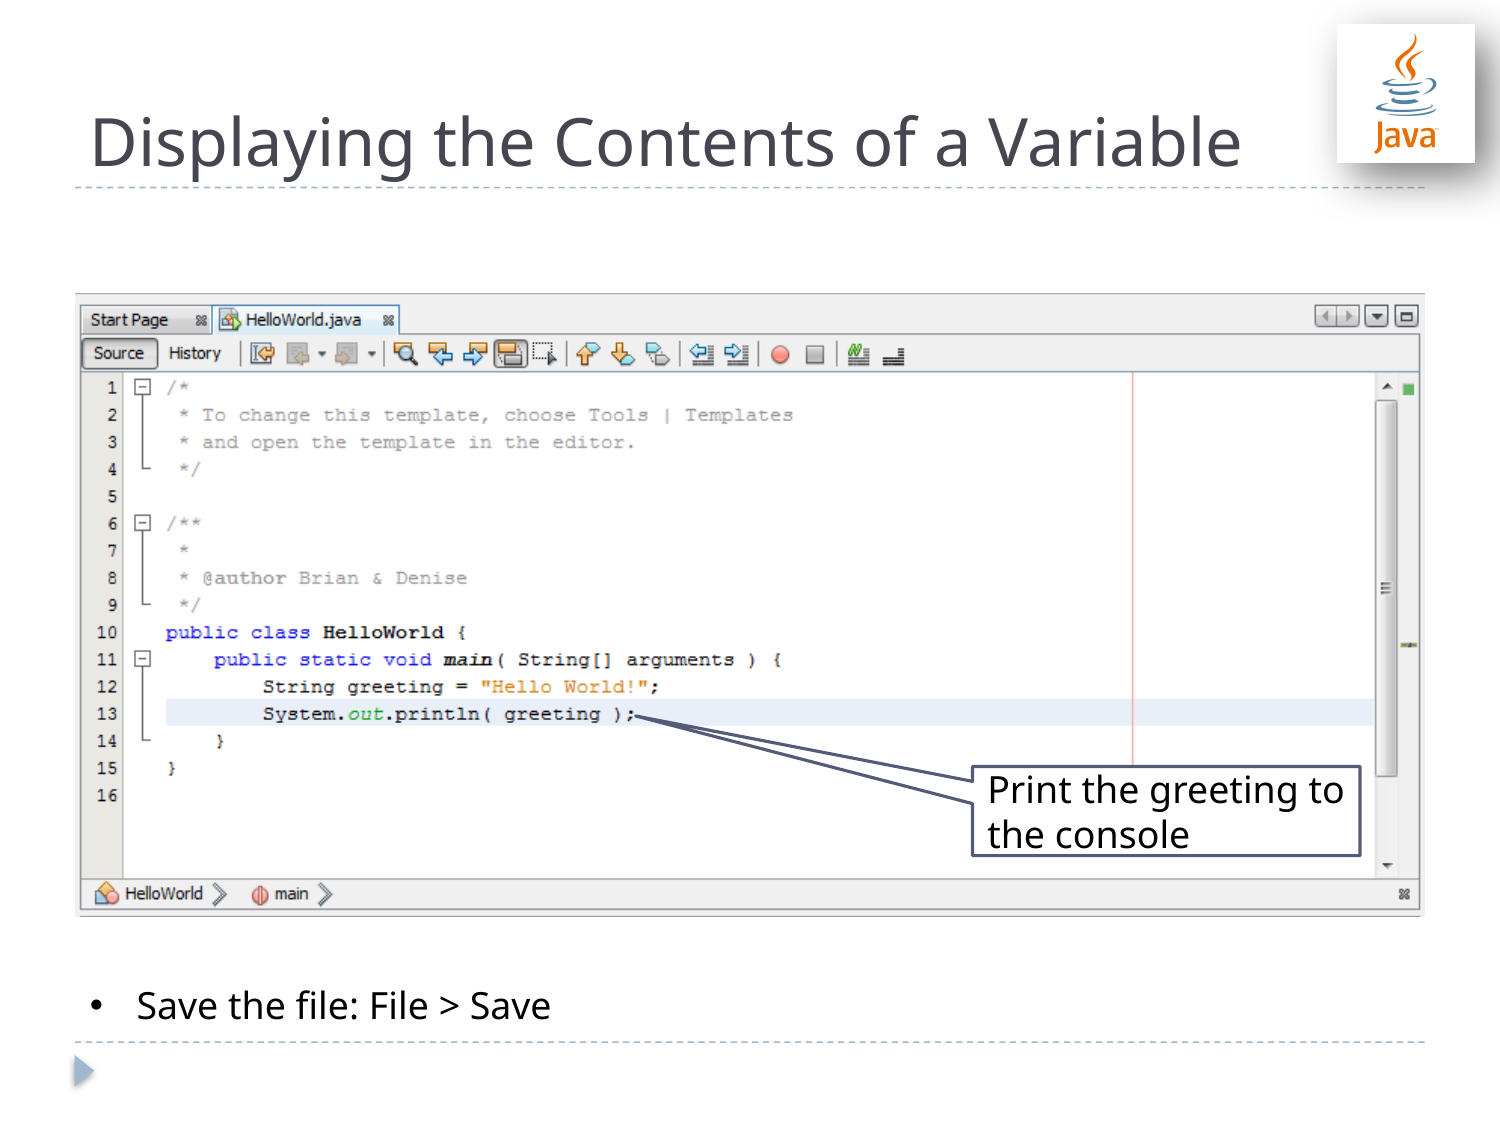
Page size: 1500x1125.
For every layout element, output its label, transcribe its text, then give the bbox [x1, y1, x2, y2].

title Displaying the Contents of a Variable [75, 24, 1313, 188]
picture [1337, 24, 1475, 163]
text_box Save the file: File > Save [74, 974, 1425, 1035]
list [74, 293, 1426, 917]
